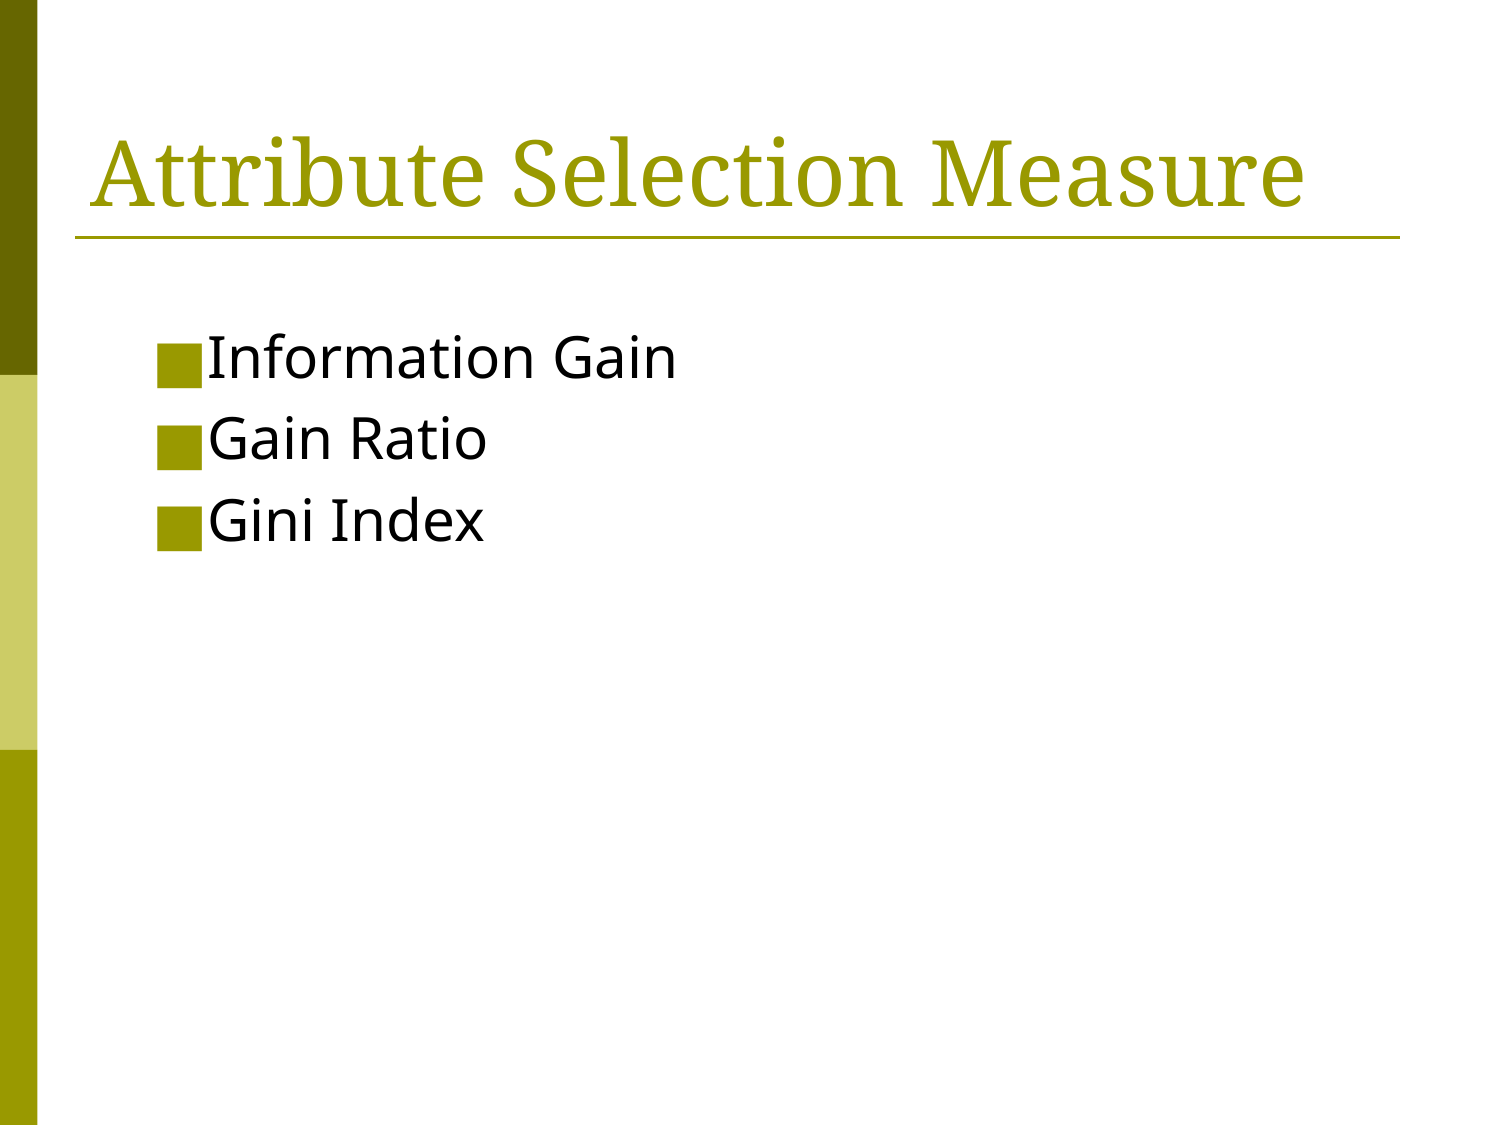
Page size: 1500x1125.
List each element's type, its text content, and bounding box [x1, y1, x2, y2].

title Attribute Selection Measure [75, 45, 1425, 233]
text_box Information Gain Gain Ratio Gini Index [62, 312, 1425, 981]
